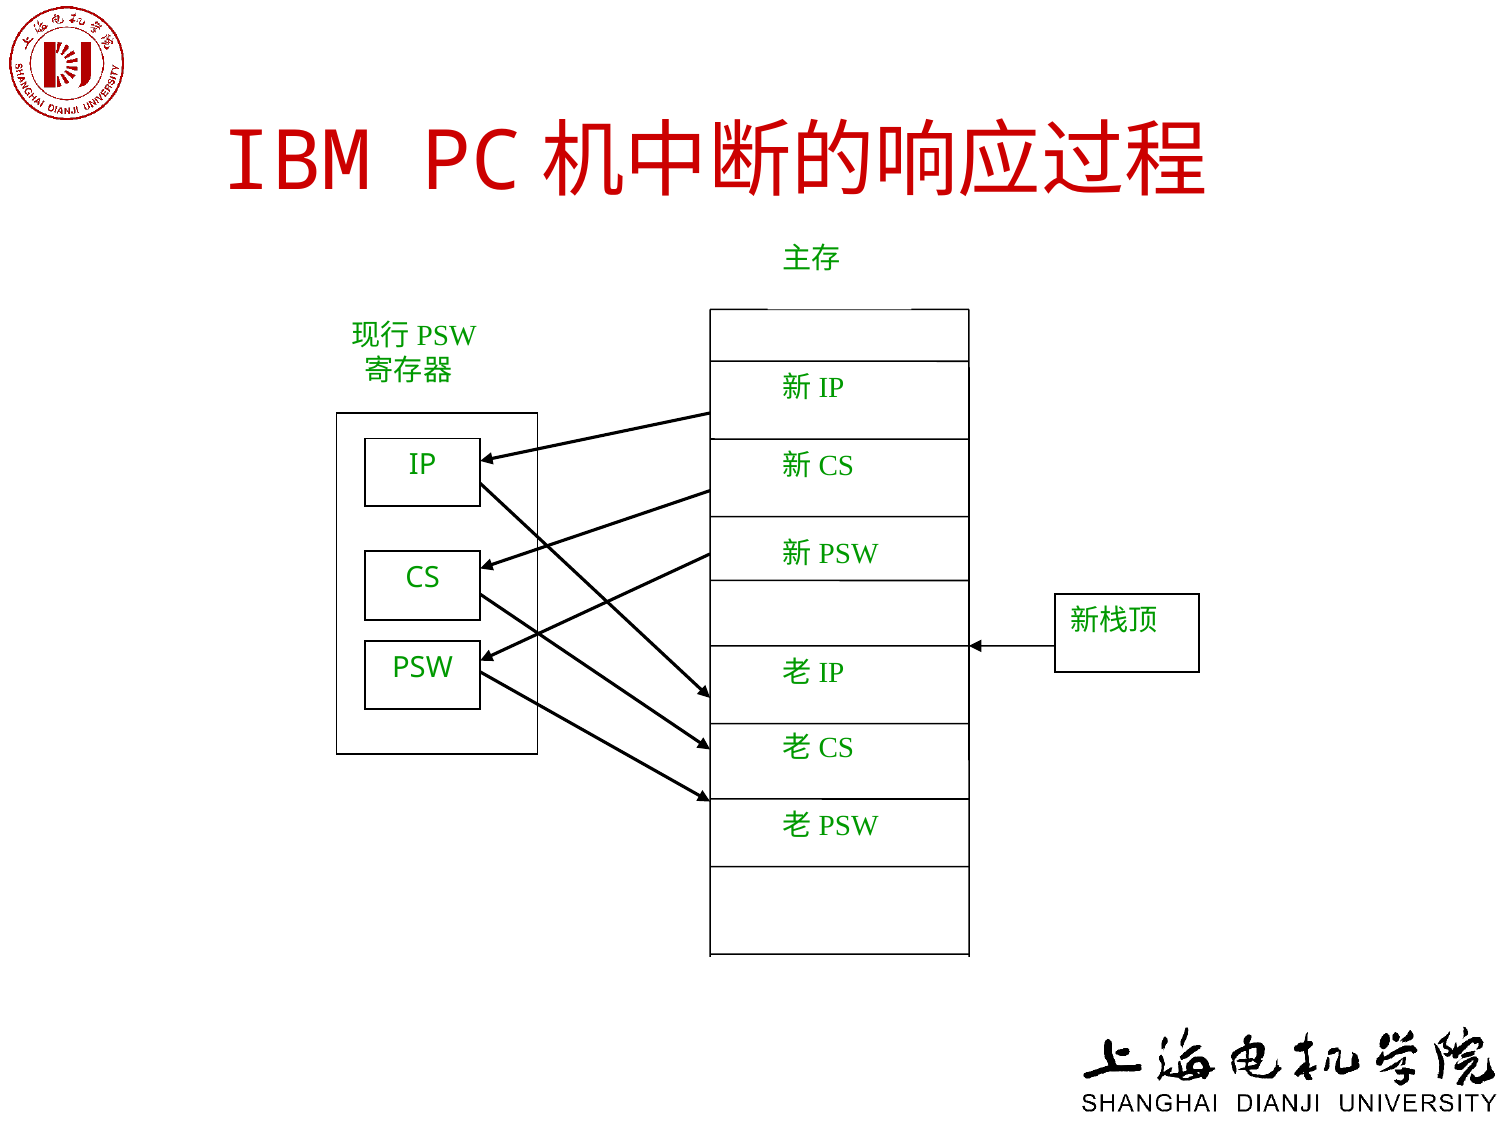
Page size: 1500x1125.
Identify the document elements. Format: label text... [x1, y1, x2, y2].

title IBM PC机中断的响应过程 [87, 90, 1363, 200]
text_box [336, 231, 1200, 958]
picture [9, 6, 124, 120]
picture [1079, 1023, 1500, 1114]
